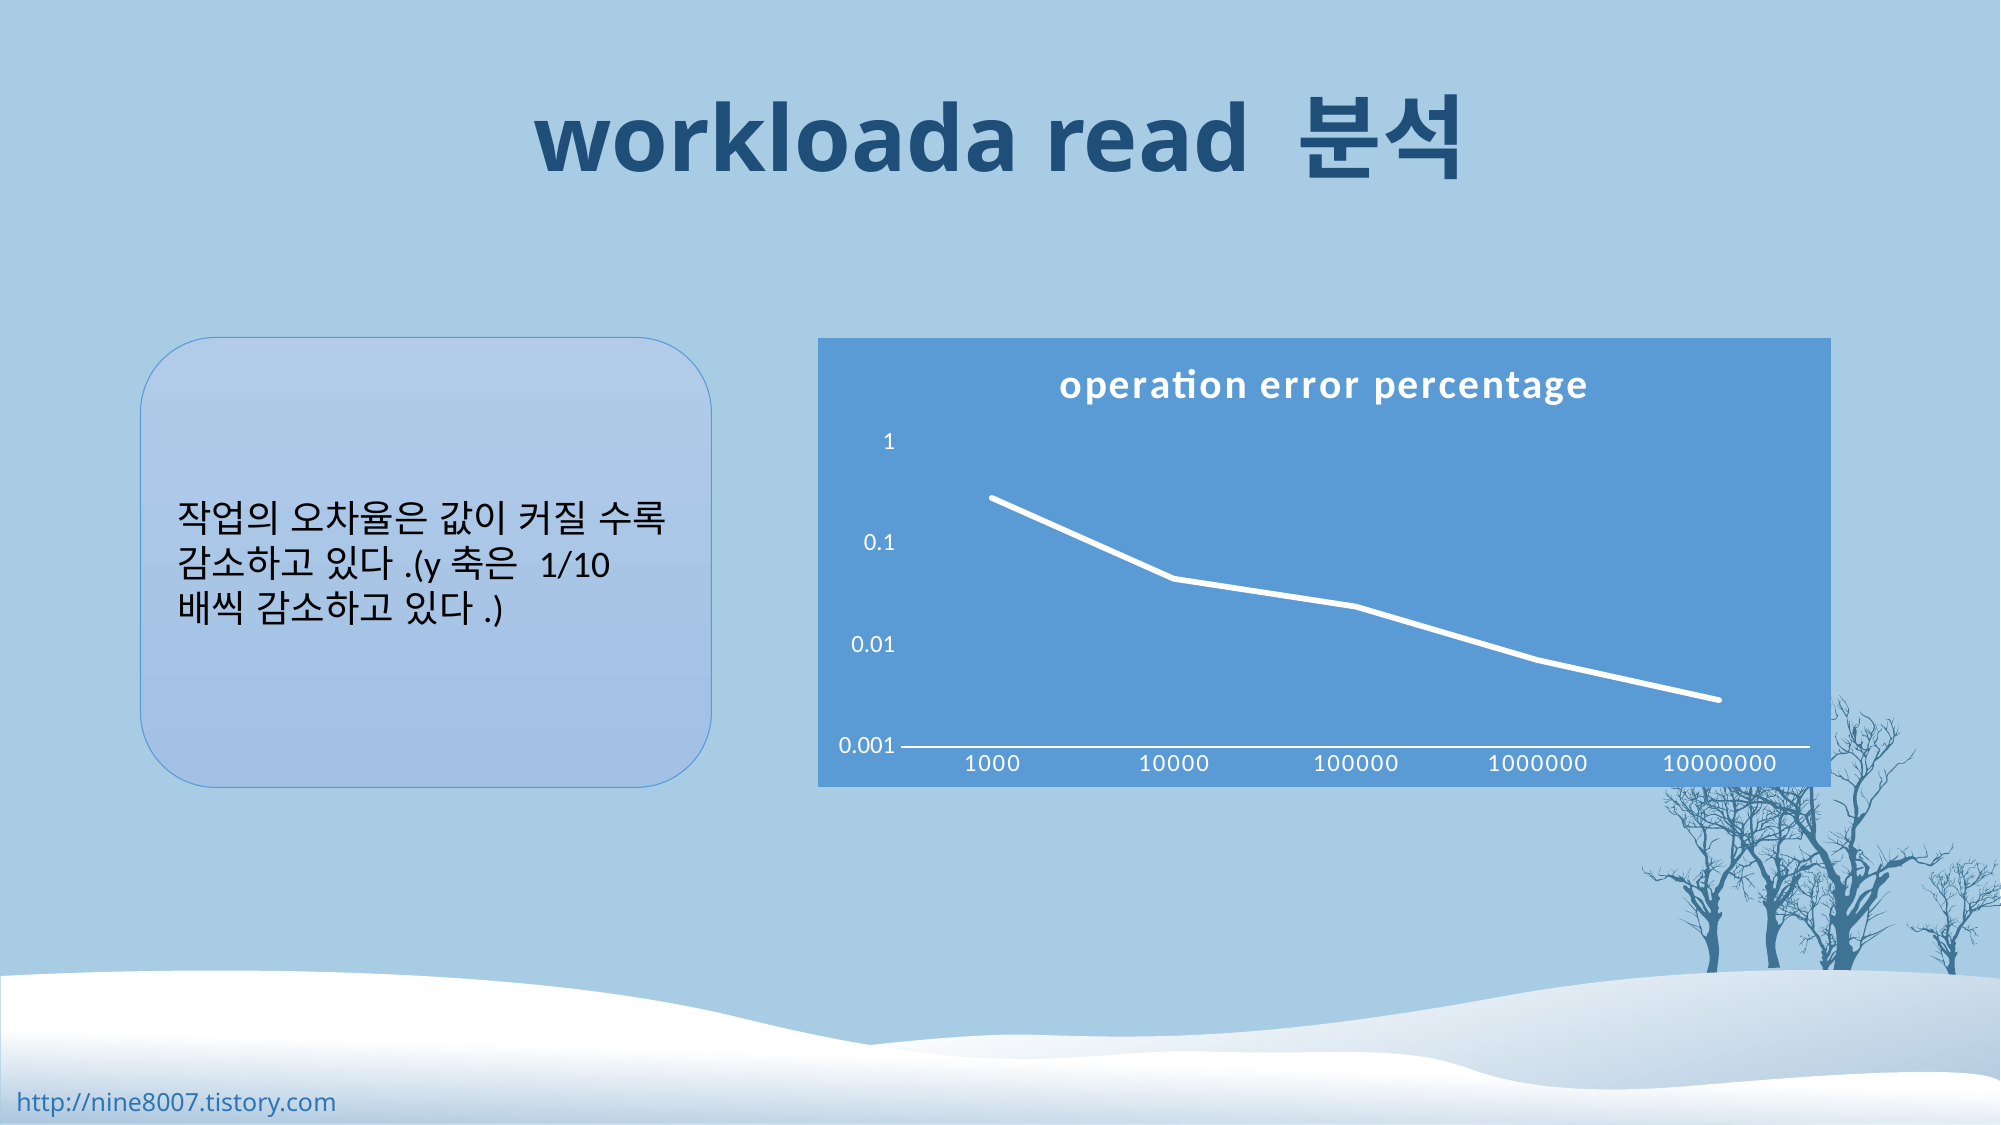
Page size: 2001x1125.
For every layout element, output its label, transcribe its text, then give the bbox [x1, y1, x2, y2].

text_box workloada read 분석 [451, 93, 1549, 190]
picture [0, 678, 2000, 1125]
chart [817, 337, 1832, 788]
text_box 작업의 오차율은 값이 커질 수록 감소하고 있다.(y축은 1/10배씩 감소하고 있다.) [139, 336, 712, 788]
